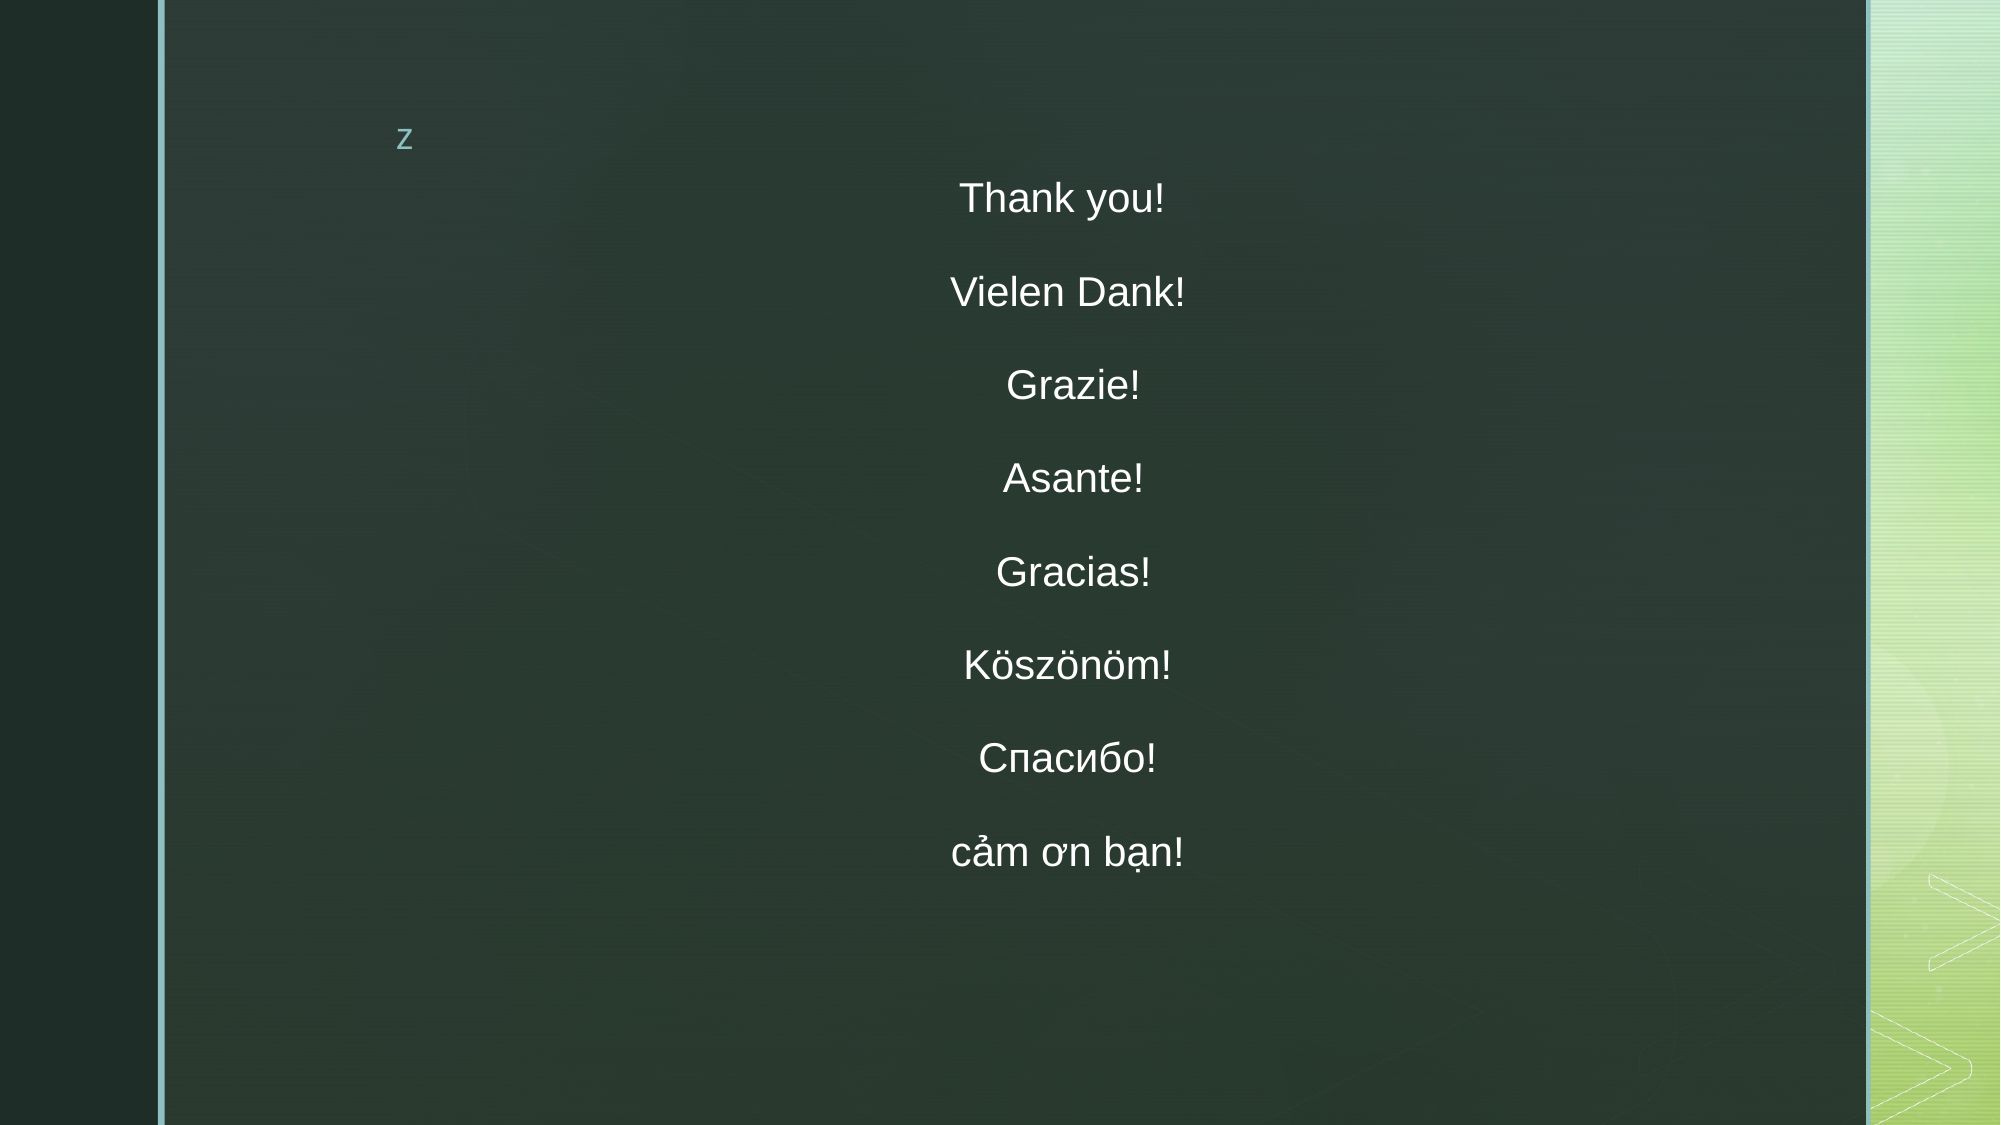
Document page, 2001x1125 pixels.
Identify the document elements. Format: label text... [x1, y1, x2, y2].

list Thank you! Vielen Dank! Grazie! Asante! Gracias! Köszönöm! Спасибо! cảm ơn bạn! [401, 136, 1734, 993]
picture [1871, 0, 2001, 1125]
